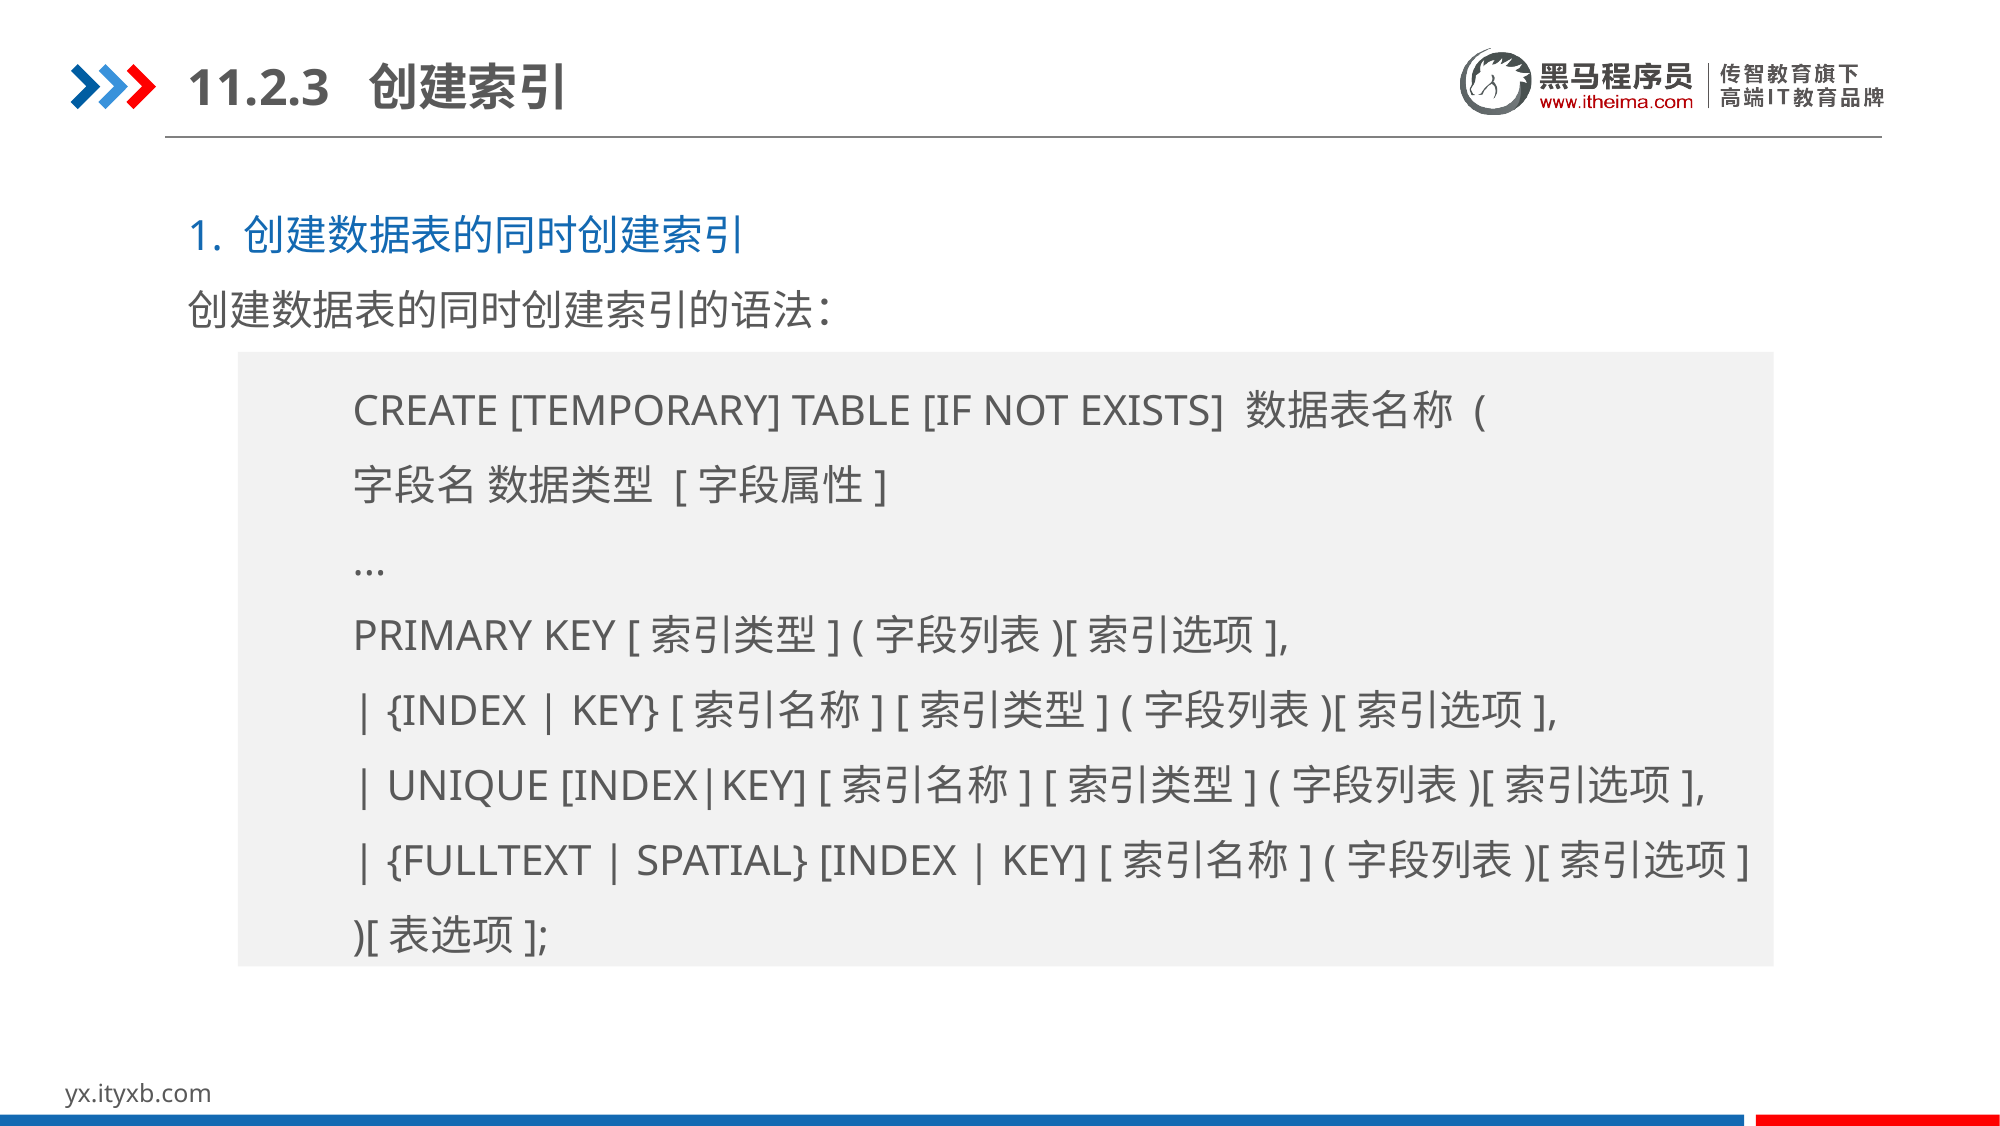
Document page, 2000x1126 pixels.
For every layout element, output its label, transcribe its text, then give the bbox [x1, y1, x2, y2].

picture [1460, 48, 1887, 115]
text_box 1. 创建数据表的同时创建索引 创建数据表的同时创建索引的语法： [173, 176, 1839, 342]
text_box CREATE [TEMPORARY] TABLE [IF NOT EXISTS] 数据表名称 ( 字段名 数据类型 [字段属性] ... PRIMARY KEY [索引类型] (字段列表)[索引选项], | {INDEX | KEY} [索引名称] [索引类型] (字段列表)[索引选项], | UNIQUE [INDEX|KEY] [索引名称] [索引类型] (字段列表)[索引选项], | {FULLTEXT | SPATIAL} [INDEX | KEY] [索引名称] (字段列表)[索引选项] )[表选项]; [237, 351, 1774, 967]
text_box 11.2.3 创建索引 [187, 43, 827, 127]
